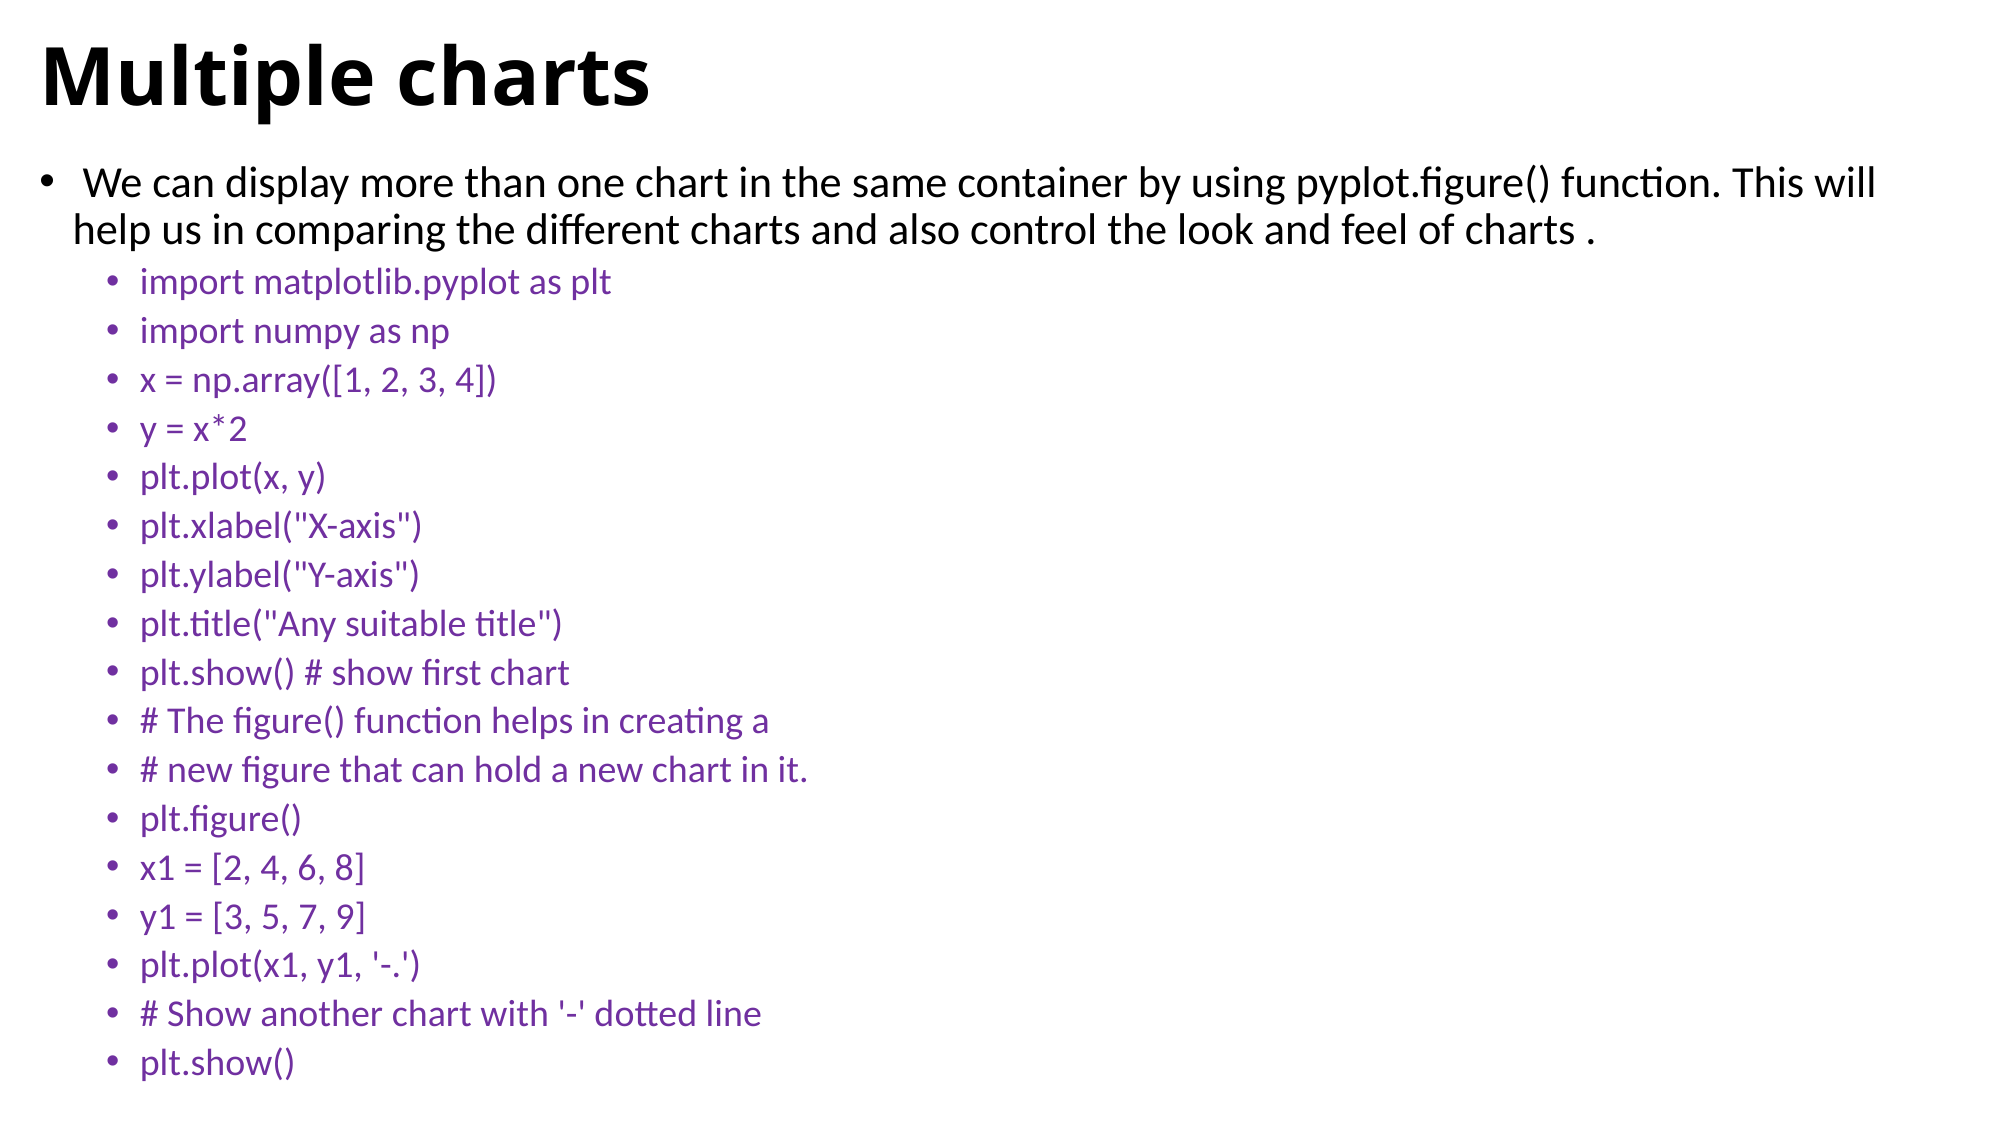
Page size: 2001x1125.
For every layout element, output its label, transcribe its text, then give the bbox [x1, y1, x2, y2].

title Multiple charts [24, 27, 1976, 131]
list We can display more than one chart in the same container by using pyplot.figure() function. This will help us in comparing the different charts and also control the look and feel of charts . import matplotlib.pyplot as plt import numpy as np x = np.array([1, 2, 3, 4]) y = x*2 plt.plot(x, y) plt.xlabel("X-axis") plt.ylabel("Y-axis") plt.title("Any suitable title") plt.show() # show first chart # The figure() function helps in creating a # new figure that can hold a new chart in it. plt.figure() x1 = [2, 4, 6, 8] y1 = [3, 5, 7, 9] plt.plot(x1, y1, '-.') # Show another chart with '-' dotted line plt.show() [24, 151, 1976, 1098]
